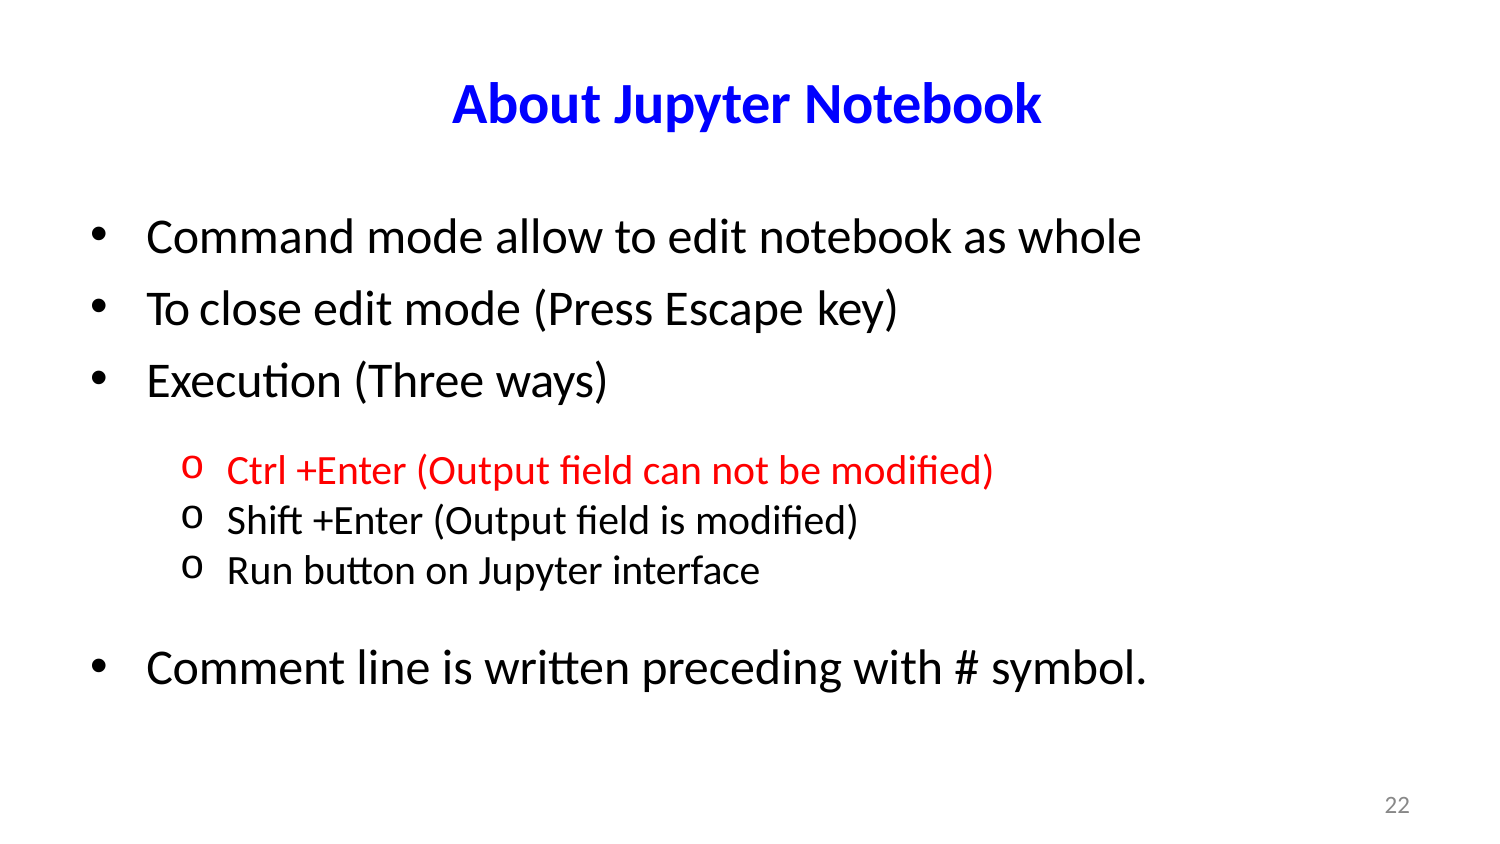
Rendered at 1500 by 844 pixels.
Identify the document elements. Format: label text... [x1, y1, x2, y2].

text_box Command mode allow to edit notebook as whole To close edit mode (Press Escape key) Execution (Three ways) Ctrl +Enter (Output field can not be modified) Shift +Enter (Output field is modified) Run button on Jupyter interface Comment line is written preceding with # symbol. [87, 189, 1156, 695]
slide_number 22 [1378, 792, 1417, 844]
title About Jupyter Notebook [450, 63, 1050, 189]
